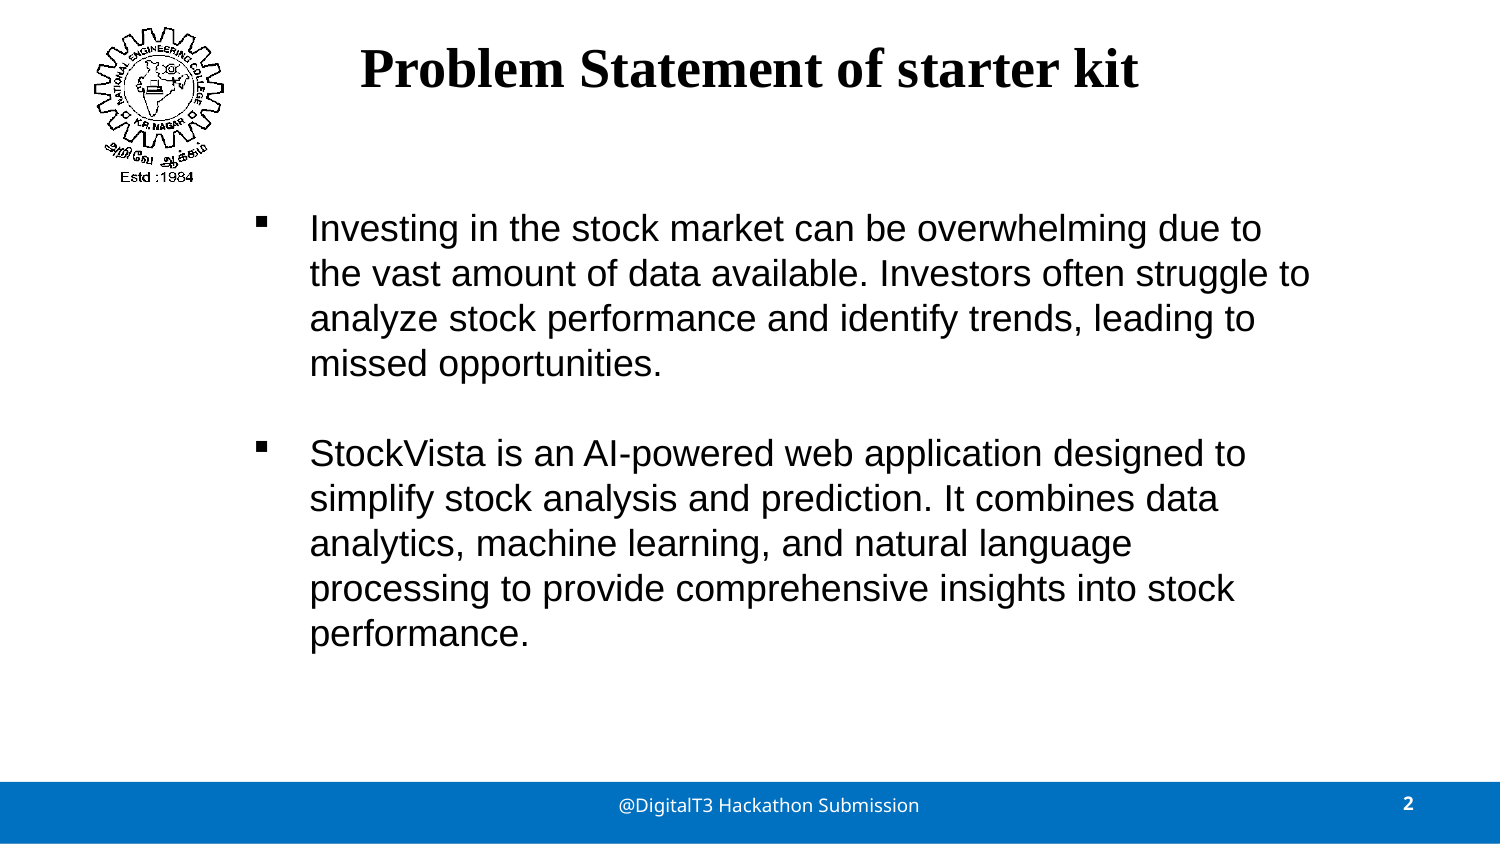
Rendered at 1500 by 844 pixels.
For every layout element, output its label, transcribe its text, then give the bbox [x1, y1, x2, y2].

text_box [0, 781, 1500, 844]
text_box Investing in the stock market can be overwhelming due to the vast amount of data available. Investors often struggle to analyze stock performance and identify trends, leading to missed opportunities. StockVista is an AI-powered web application designed to simplify stock analysis and prediction. It combines data analytics, machine learning, and natural language processing to provide comprehensive insights into stock performance. [167, 198, 1334, 710]
slide_number 2 [1074, 782, 1425, 827]
picture [94, 27, 240, 192]
title Problem Statement of starter kit [75, 0, 1425, 135]
footer @DigitalT3 Hackathon Submission [571, 782, 967, 827]
